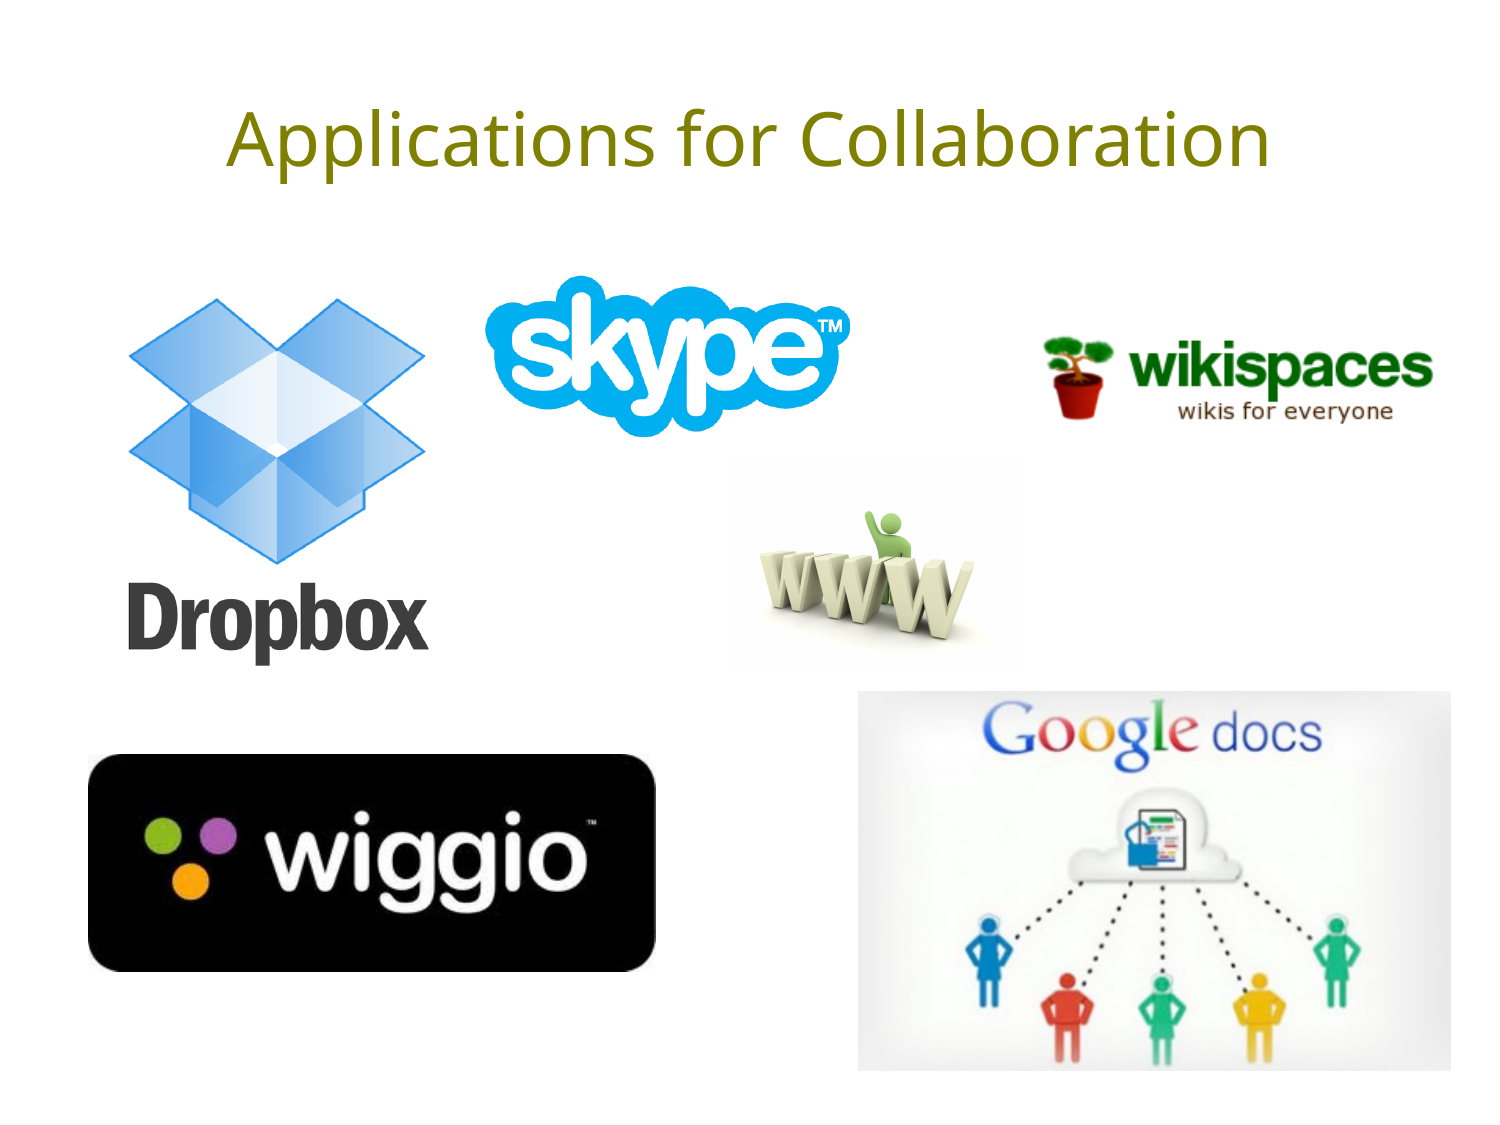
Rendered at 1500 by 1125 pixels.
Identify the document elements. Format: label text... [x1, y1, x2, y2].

picture [513, 293, 822, 416]
picture [68, 274, 851, 692]
picture [654, 331, 851, 437]
picture [727, 454, 1018, 673]
picture [818, 320, 841, 332]
title Applications for Collaboration [112, 61, 1388, 212]
picture [1035, 318, 1441, 435]
picture [858, 691, 1452, 1072]
picture [87, 754, 656, 972]
